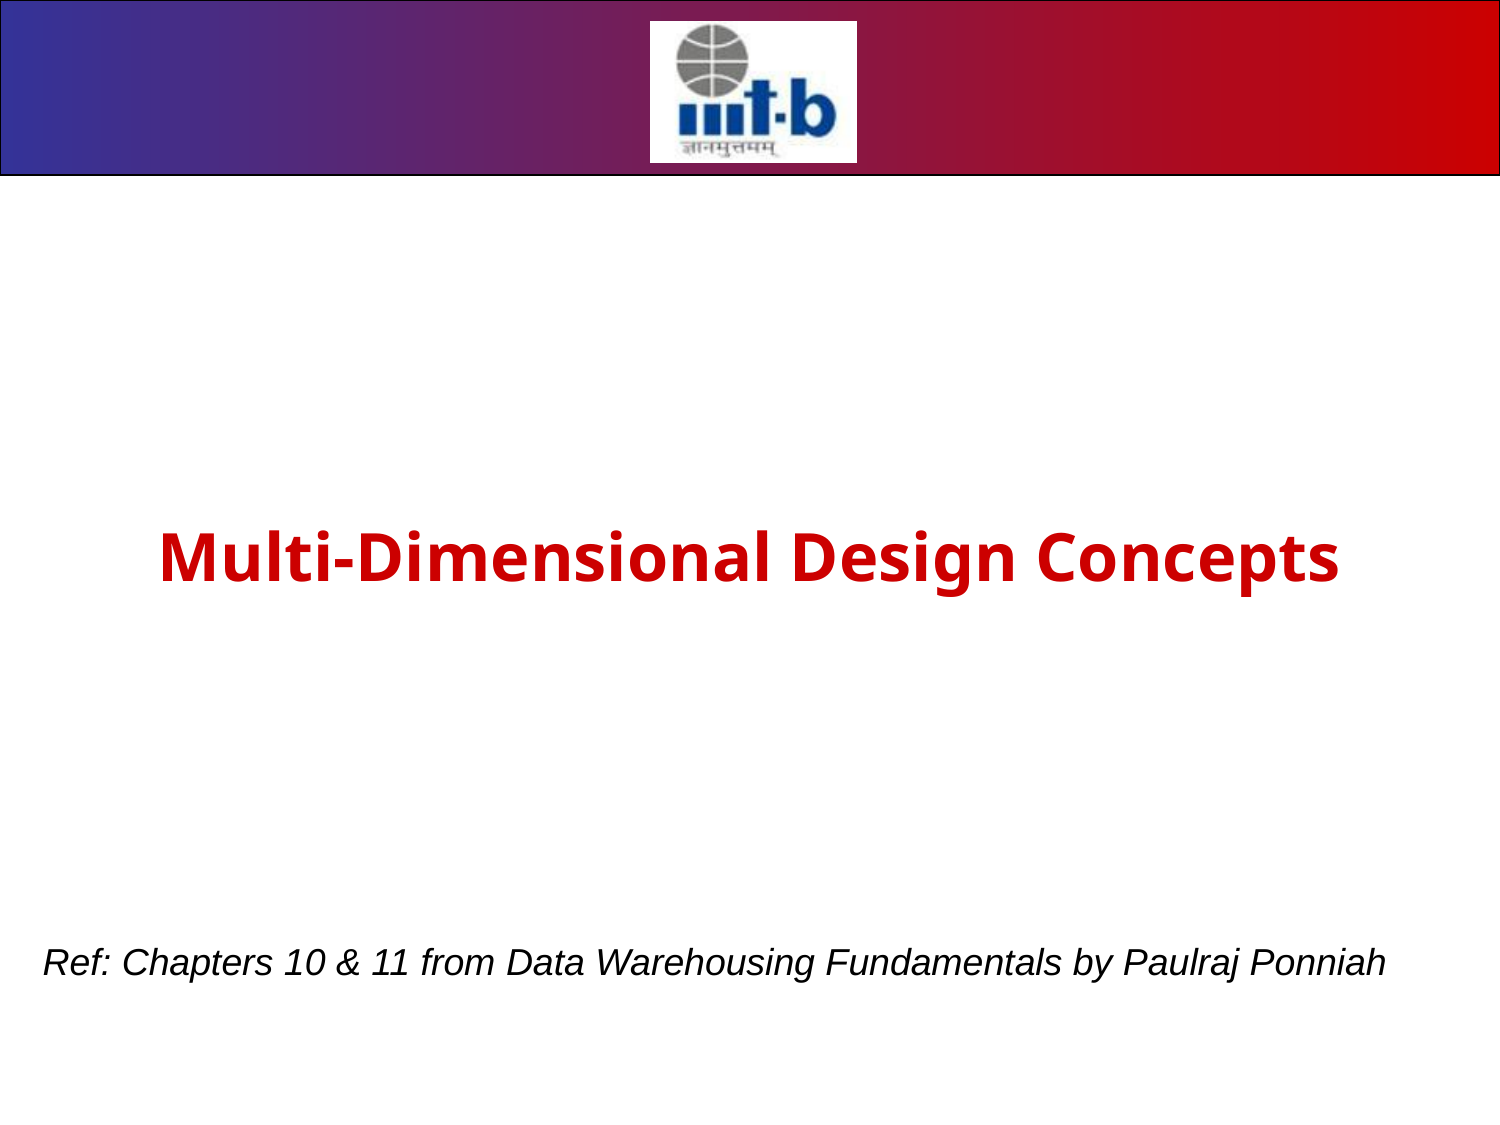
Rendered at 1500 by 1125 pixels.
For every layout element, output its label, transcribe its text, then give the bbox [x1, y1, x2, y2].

text_box Ref: Chapters 10 & 11 from Data Warehousing Fundamentals by Paulraj Ponniah [27, 930, 1403, 991]
picture [650, 21, 857, 163]
title Multi-Dimensional Design Concepts [0, 433, 1500, 675]
